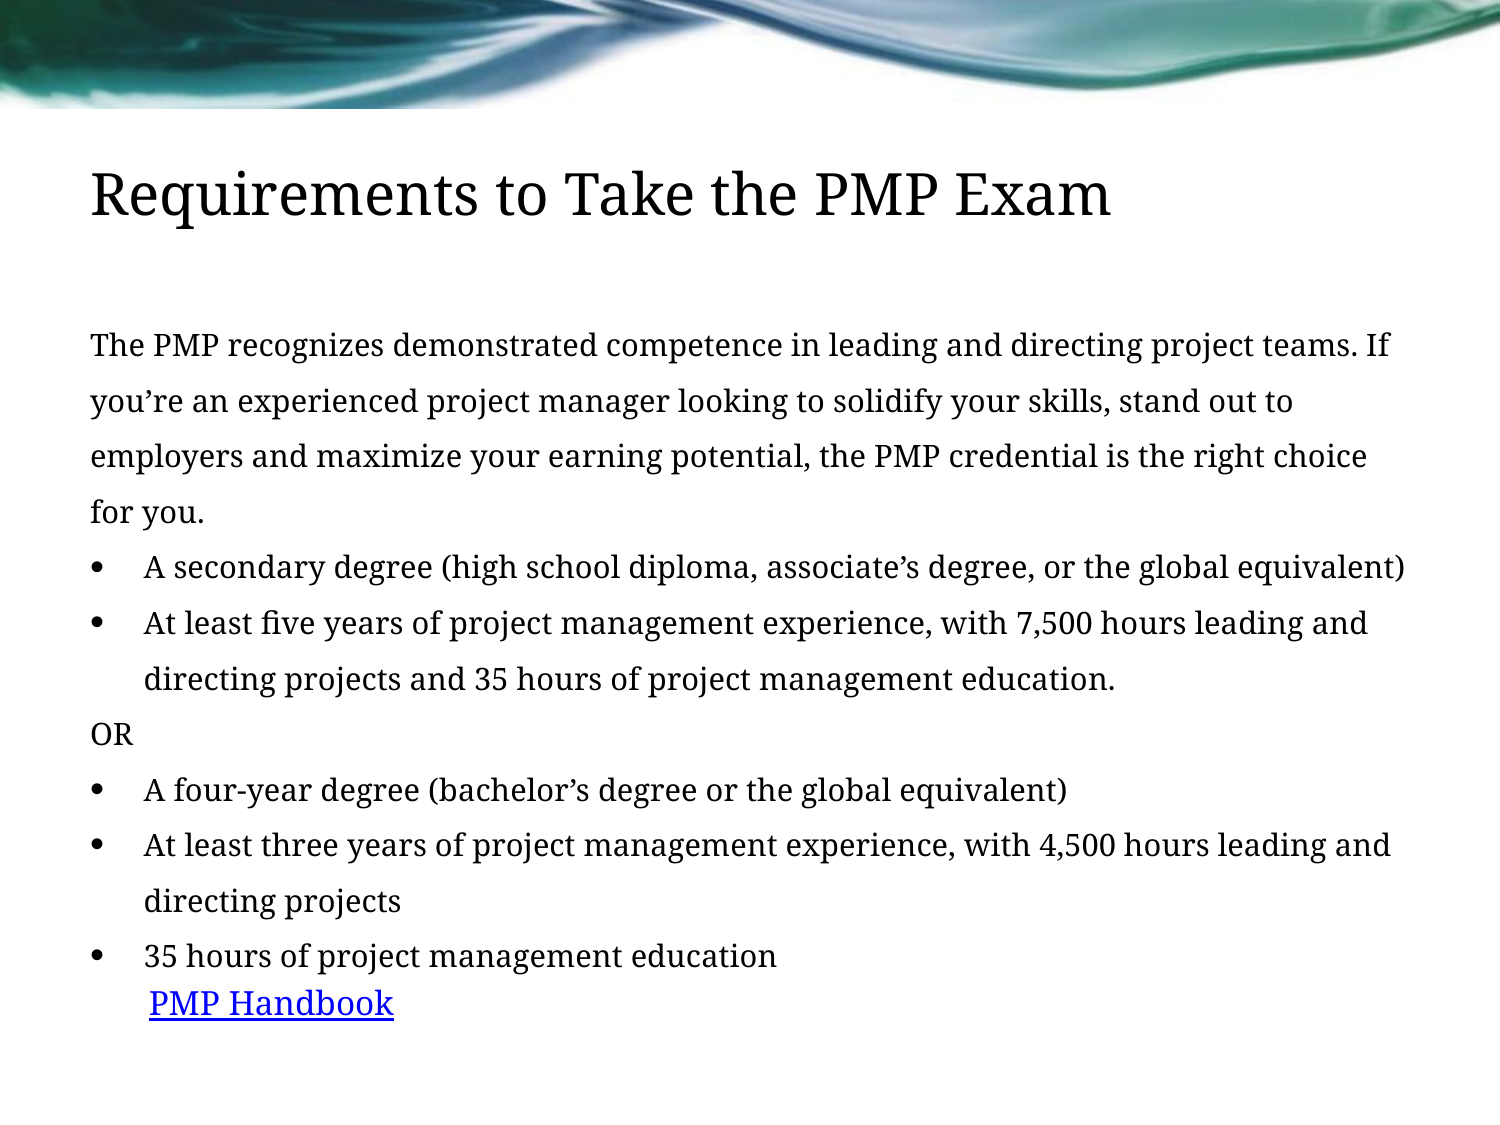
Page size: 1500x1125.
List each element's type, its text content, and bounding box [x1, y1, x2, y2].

title Requirements to Take the PMP Exam [75, 149, 1425, 299]
text_box PMP Handbook [133, 974, 409, 1035]
list The PMP recognizes demonstrated competence in leading and directing project teams. If you’re an experienced project manager looking to solidify your skills, stand out to employers and maximize your earning potential, the PMP credential is the right choice for you. A secondary degree (high school diploma, associate’s degree, or the global equivalent) At least five years of project management experience, with 7,500 hours leading and directing projects and 35 hours of project management education. OR A four-year degree (bachelor’s degree or the global equivalent) At least three years of project management experience, with 4,500 hours leading and directing projects 35 hours of project management education [75, 299, 1425, 1005]
picture [0, 0, 1500, 109]
